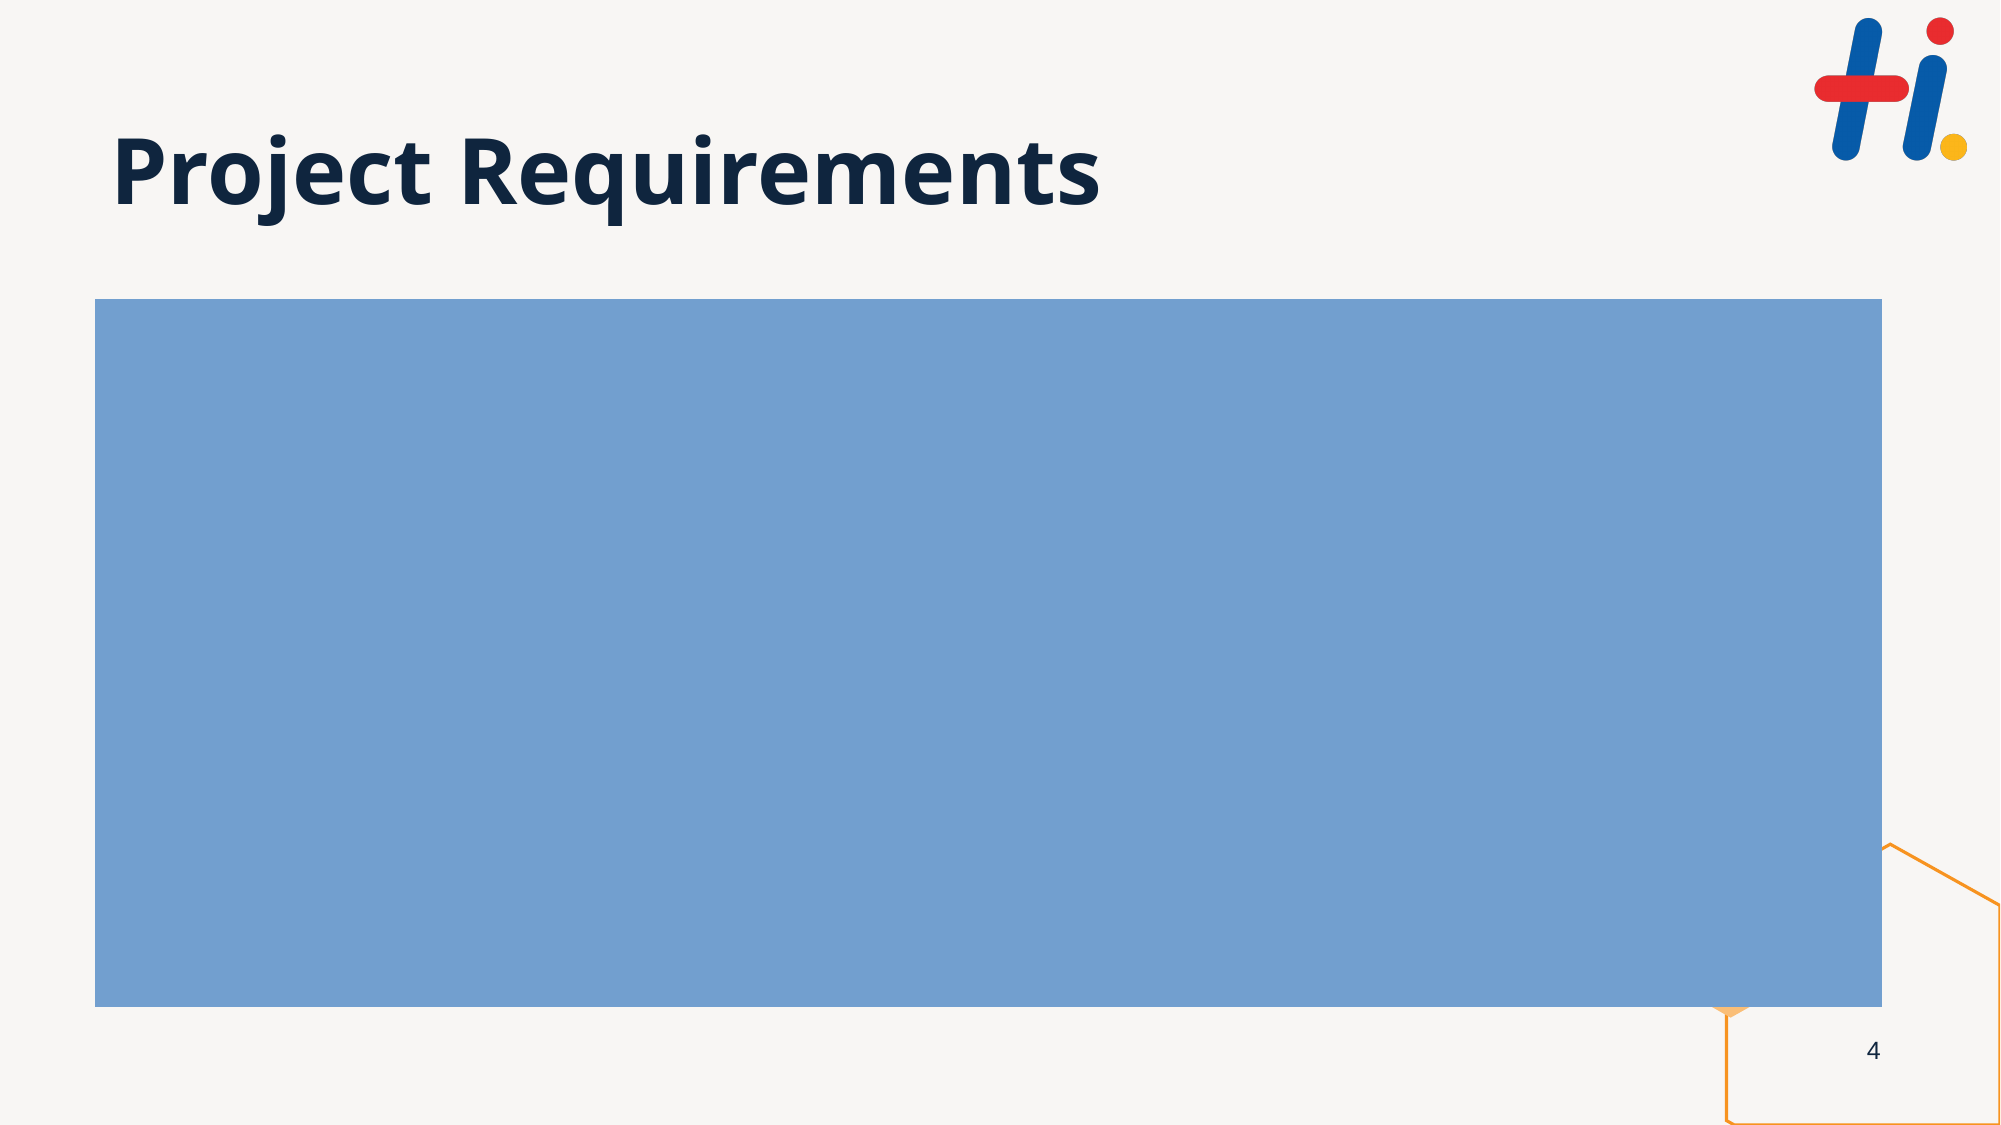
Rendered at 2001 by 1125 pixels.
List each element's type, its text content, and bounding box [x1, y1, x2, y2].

title Project Requirements [95, 118, 1882, 299]
picture [1812, 17, 1967, 161]
slide_number ‹#› [1836, 1020, 1912, 1080]
